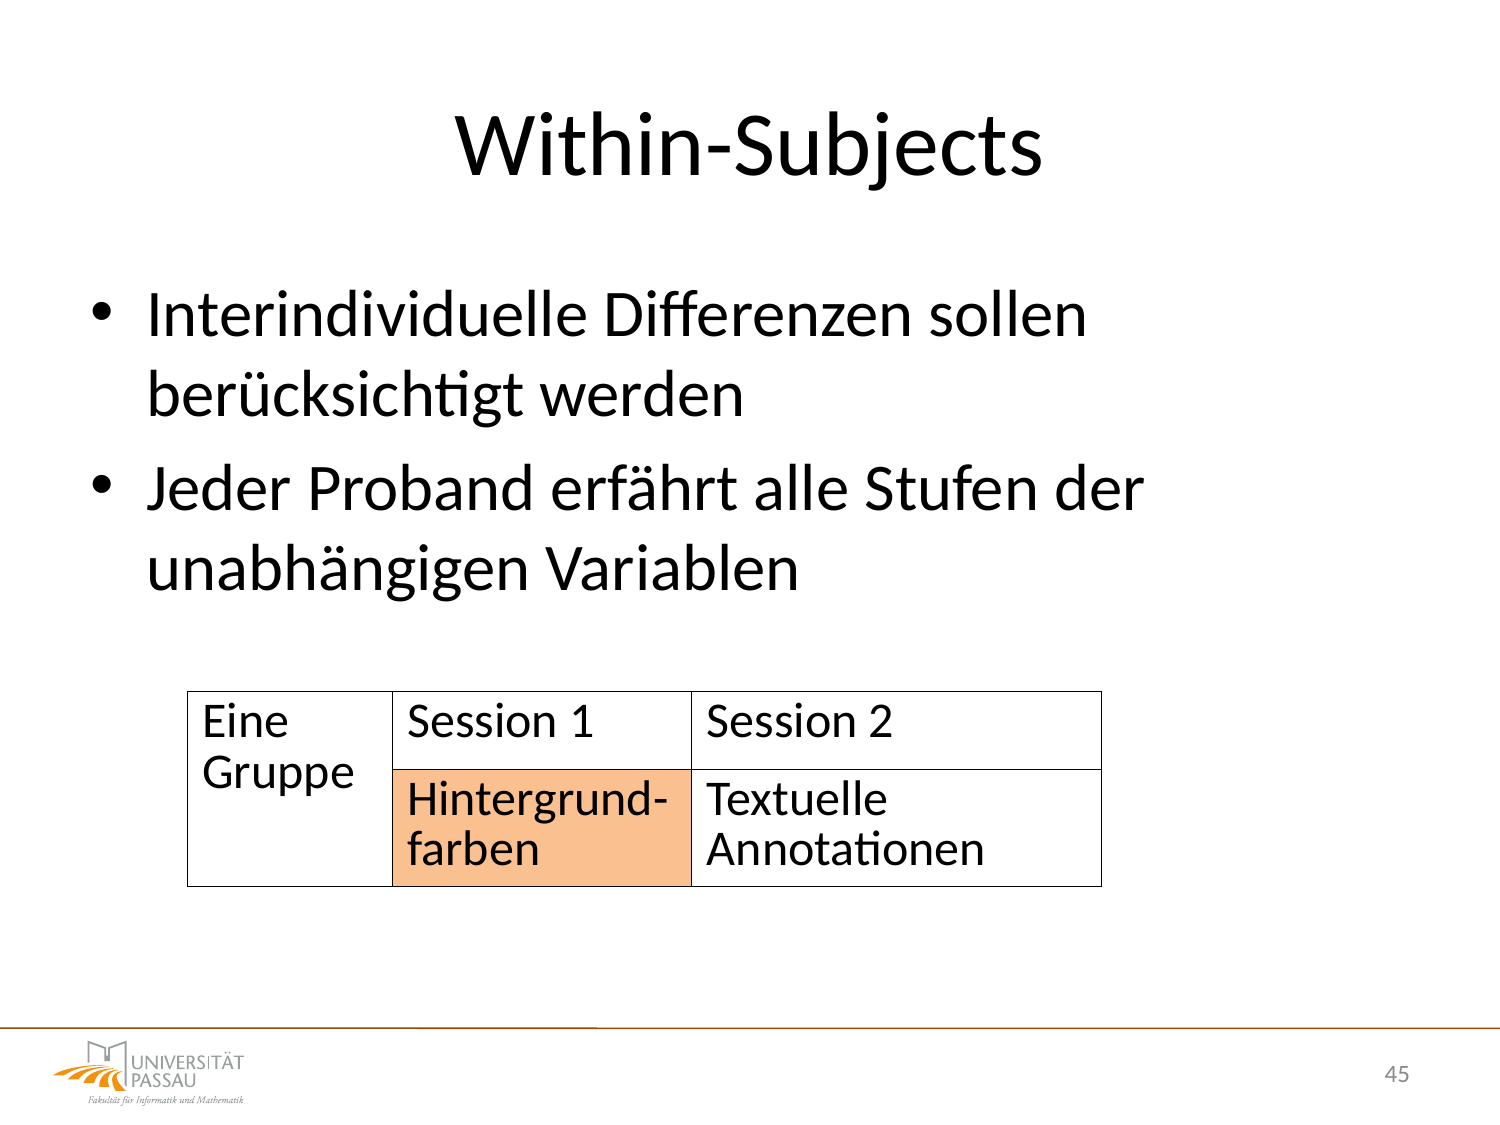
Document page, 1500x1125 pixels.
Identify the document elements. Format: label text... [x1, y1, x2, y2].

slide_number 45 [1289, 1042, 1425, 1103]
table_header Session 1 [393, 692, 691, 769]
table_header Session 2 [692, 692, 1101, 769]
table_header Eine Gruppe [188, 692, 392, 886]
title Within-Subjects [75, 45, 1425, 233]
table_cell Textuelle Annotationen [692, 770, 1101, 886]
table_cell Hintergrund-farben [393, 770, 691, 886]
list Interindividuelle Differenzen sollen berücksichtigt werden Jeder Proband erfährt alle Stufen der unabhängigen Variablen [75, 262, 1425, 1005]
